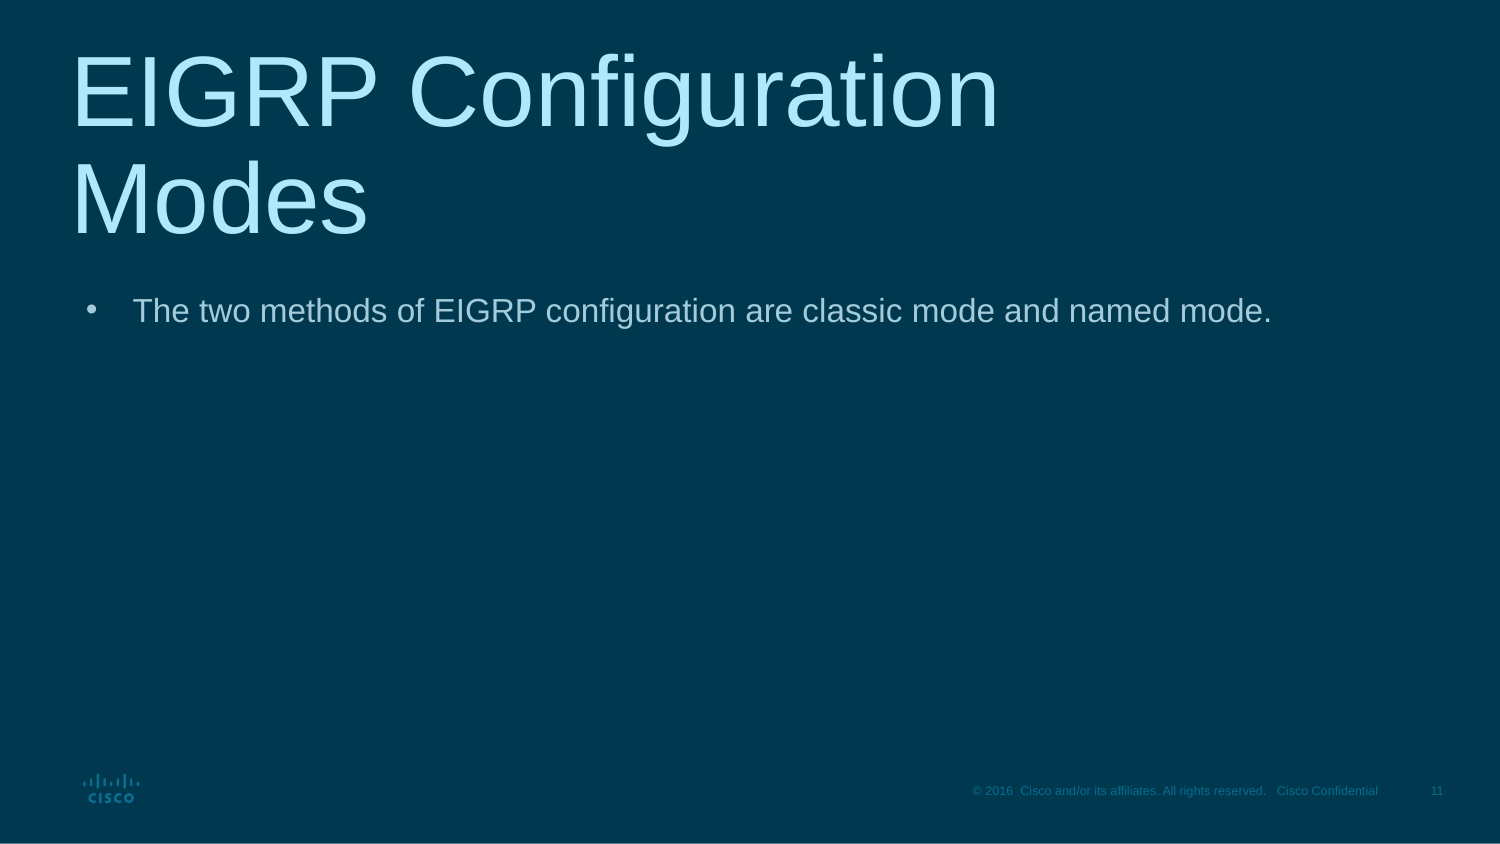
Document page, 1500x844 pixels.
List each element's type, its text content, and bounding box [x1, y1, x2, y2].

title EIGRP Configuration Modes [55, 41, 1302, 264]
text_box The two methods of EIGRP configuration are classic mode and named mode. [70, 281, 1429, 337]
